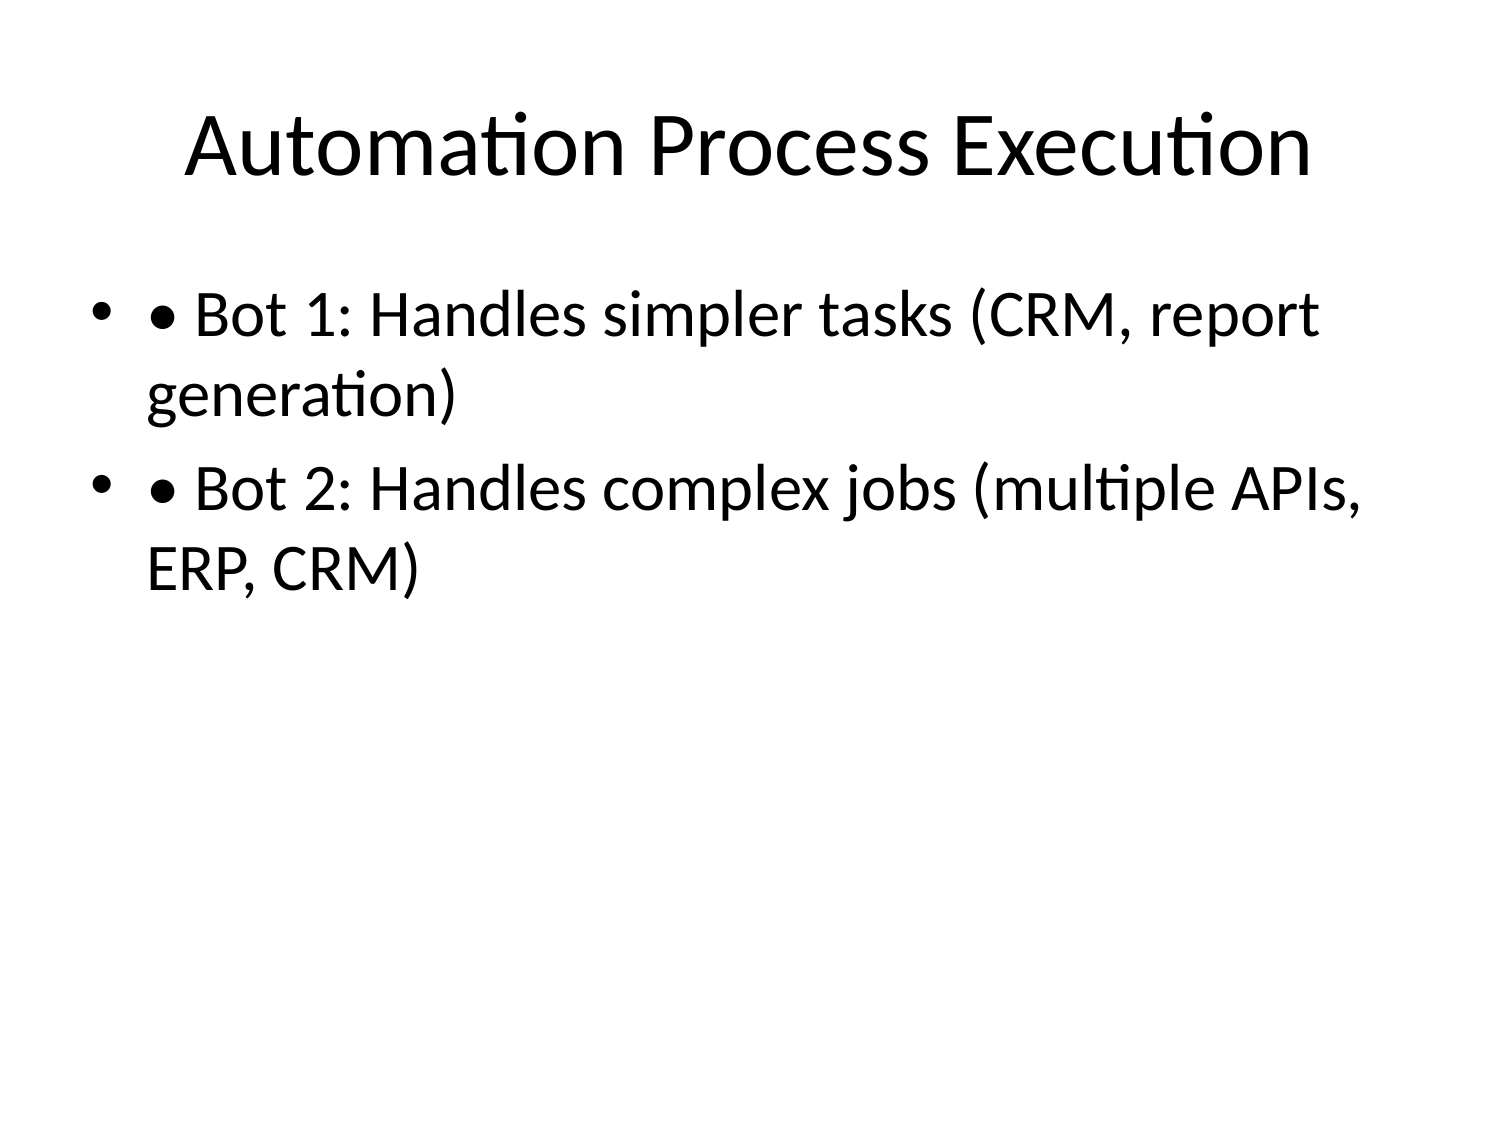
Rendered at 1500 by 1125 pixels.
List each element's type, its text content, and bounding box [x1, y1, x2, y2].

list • Bot 1: Handles simpler tasks (CRM, report generation) • Bot 2: Handles complex jobs (multiple APIs, ERP, CRM) [75, 262, 1425, 1005]
title Automation Process Execution [75, 45, 1425, 233]
